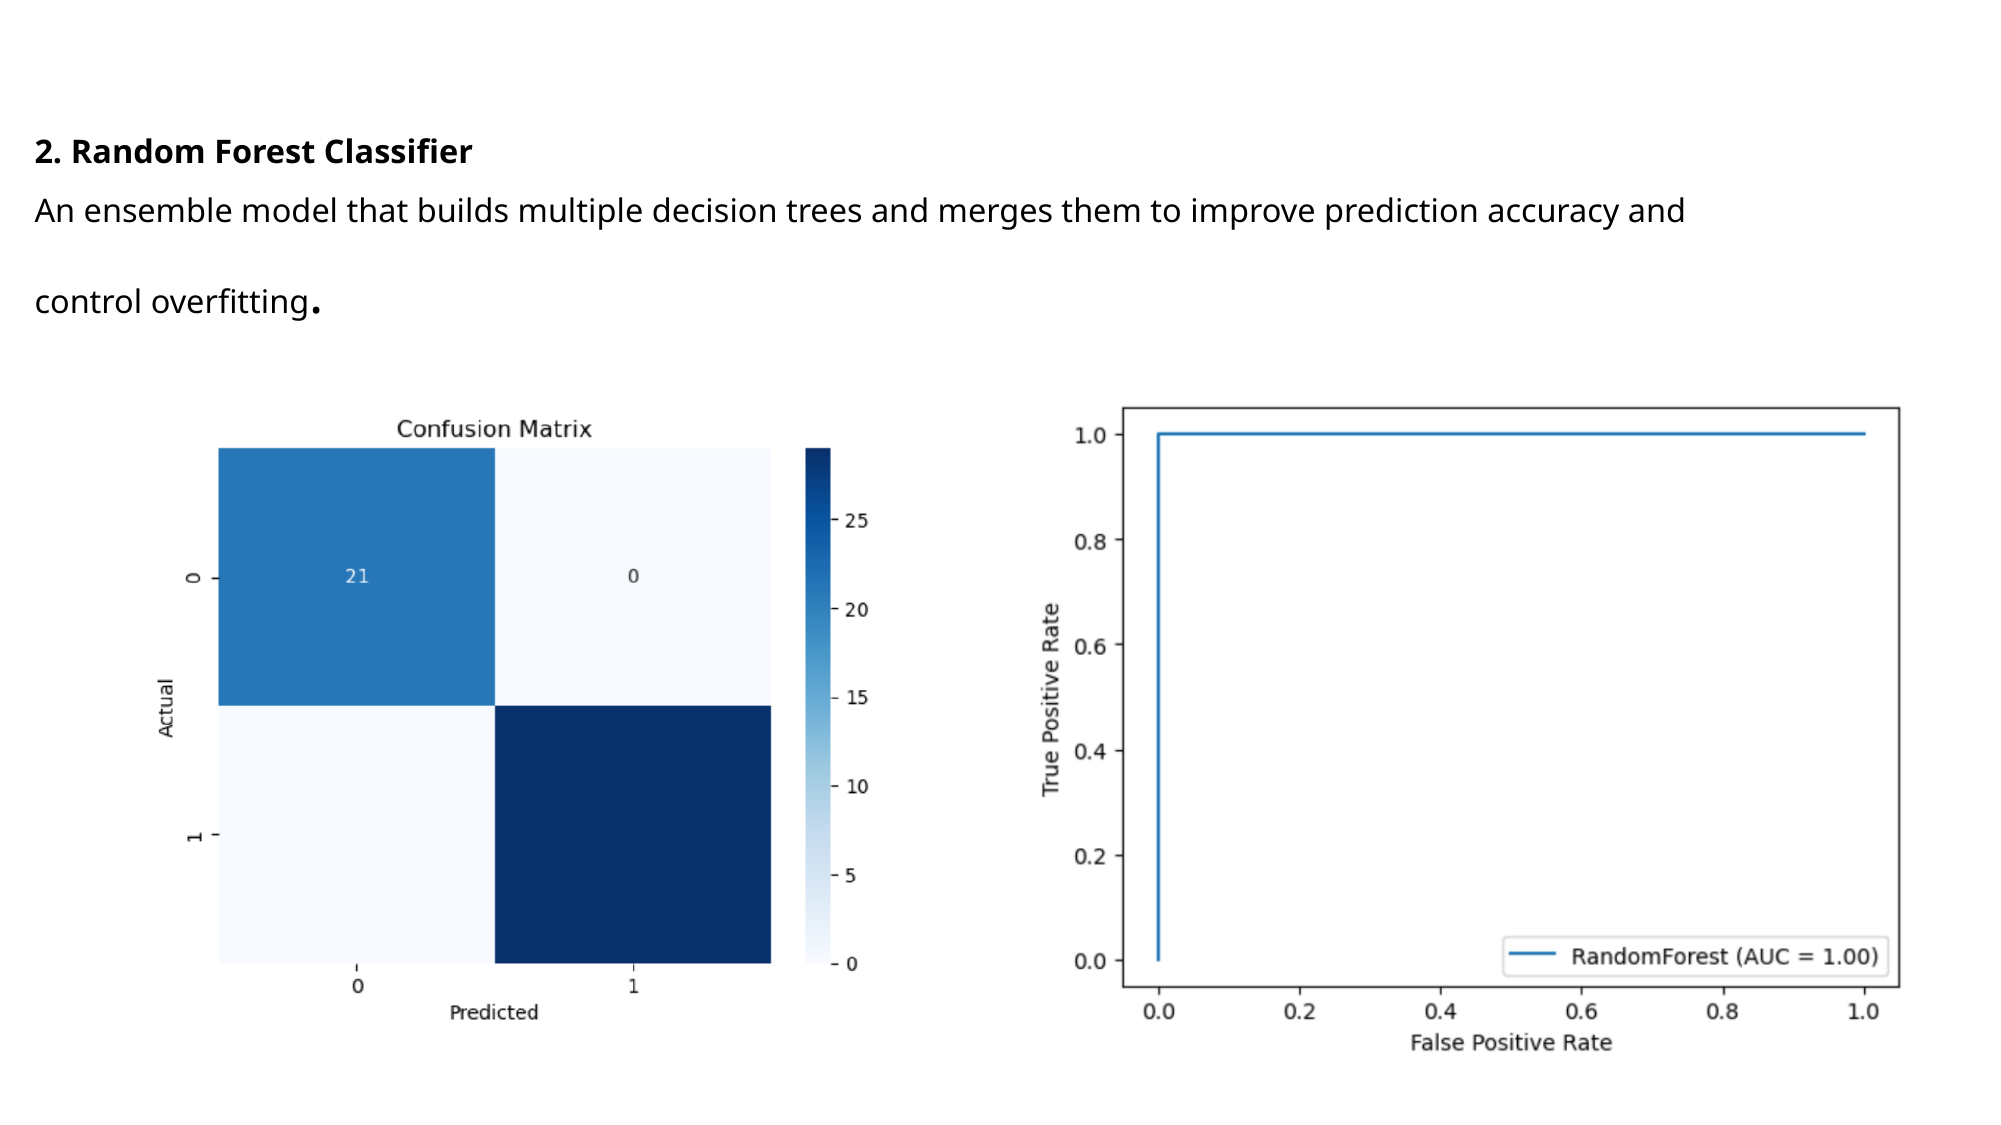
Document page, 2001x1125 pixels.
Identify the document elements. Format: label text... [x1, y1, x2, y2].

title 2. Random Forest Classifier An ensemble model that builds multiple decision trees and merges them to improve prediction accuracy and control overfitting. [19, 101, 1745, 399]
picture [1028, 389, 1936, 1065]
picture [108, 412, 890, 1024]
